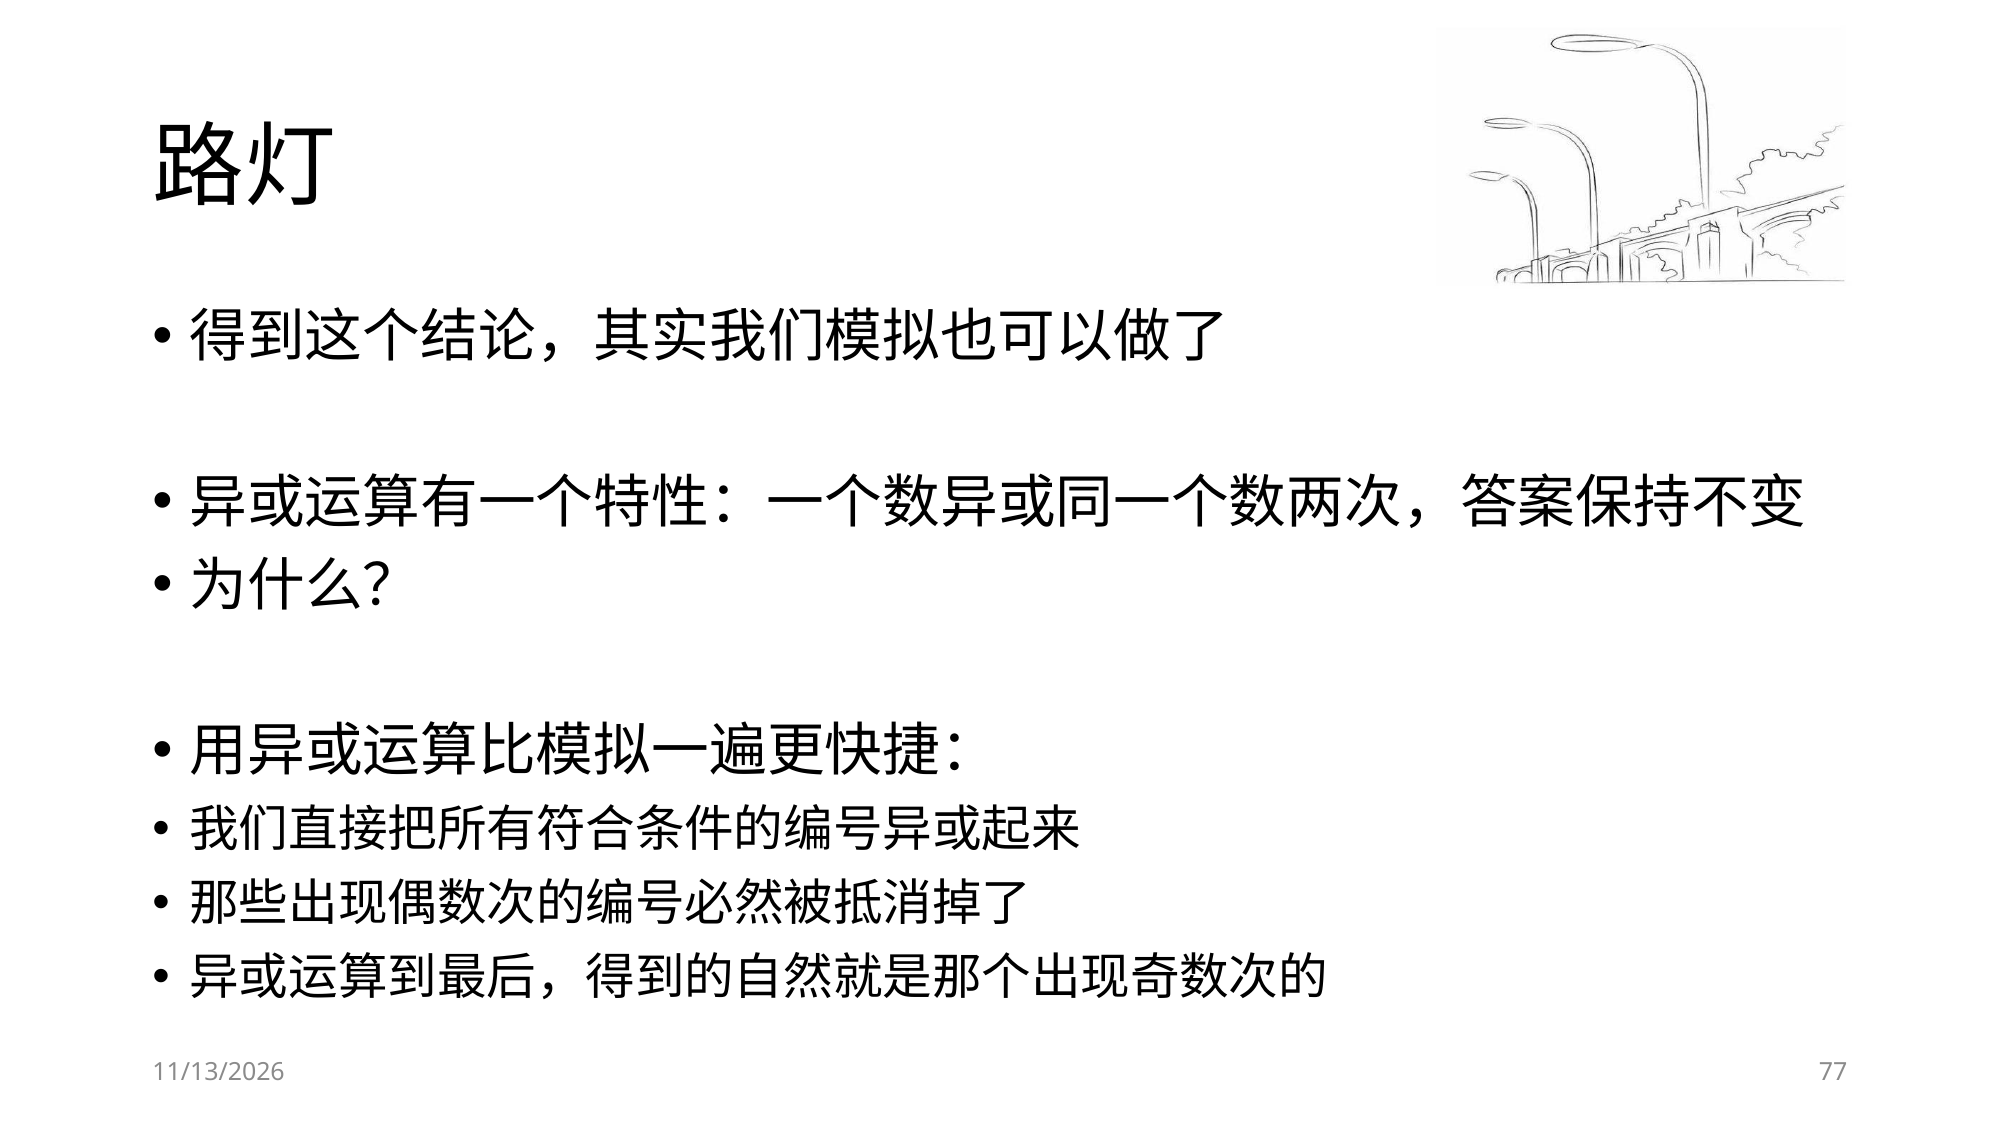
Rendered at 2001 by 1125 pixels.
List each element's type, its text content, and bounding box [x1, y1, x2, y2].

title 路灯 [137, 59, 1436, 278]
picture [1436, 25, 1863, 289]
list 得到这个结论，其实我们模拟也可以做了 异或运算有一个特性：一个数异或同一个数两次，答案保持不变 为什么？ 用异或运算比模拟一遍更快捷： 我们直接把所有符合条件的编号异或起来 那些出现偶数次的编号必然被抵消掉了 异或运算到最后，得到的自然就是那个出现奇数次的 [137, 299, 1863, 1014]
slide_number 77 [1412, 1042, 1863, 1103]
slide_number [137, 1042, 588, 1103]
